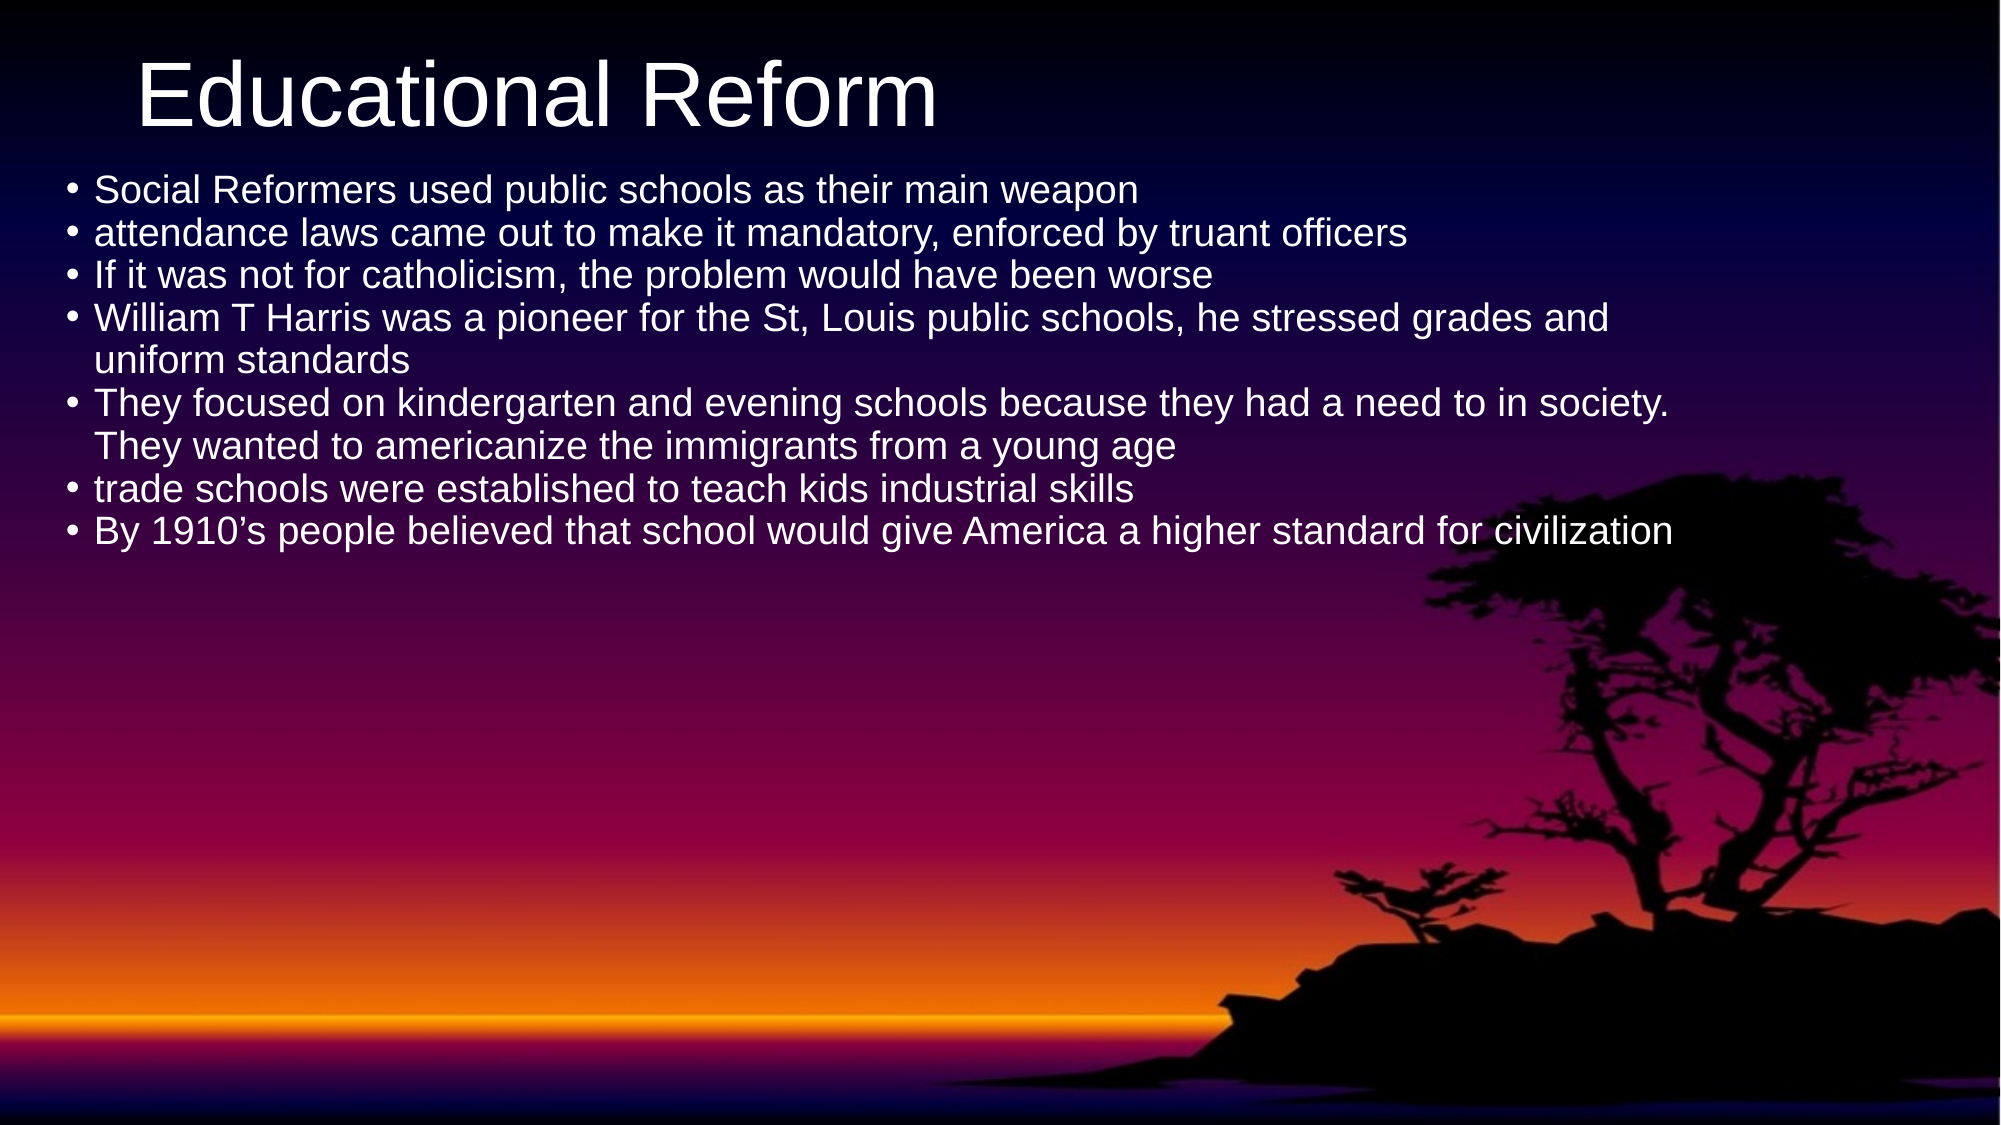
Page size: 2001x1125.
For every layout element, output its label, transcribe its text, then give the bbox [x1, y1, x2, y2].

list Social Reformers used public schools as their main weapon attendance laws came out to make it mandatory, enforced by truant officers If it was not for catholicism, the problem would have been worse William T Harris was a pioneer for the St, Louis public schools, he stressed grades and uniform standards They focused on kindergarten and evening schools because they had a need to in society. They wanted to americanize the immigrants from a young age trade schools were established to teach kids industrial skills By 1910’s people believed that school would give America a higher standard for civilization [41, 161, 1767, 876]
picture [0, 0, 2001, 1125]
title Educational Reform [120, 0, 1846, 199]
